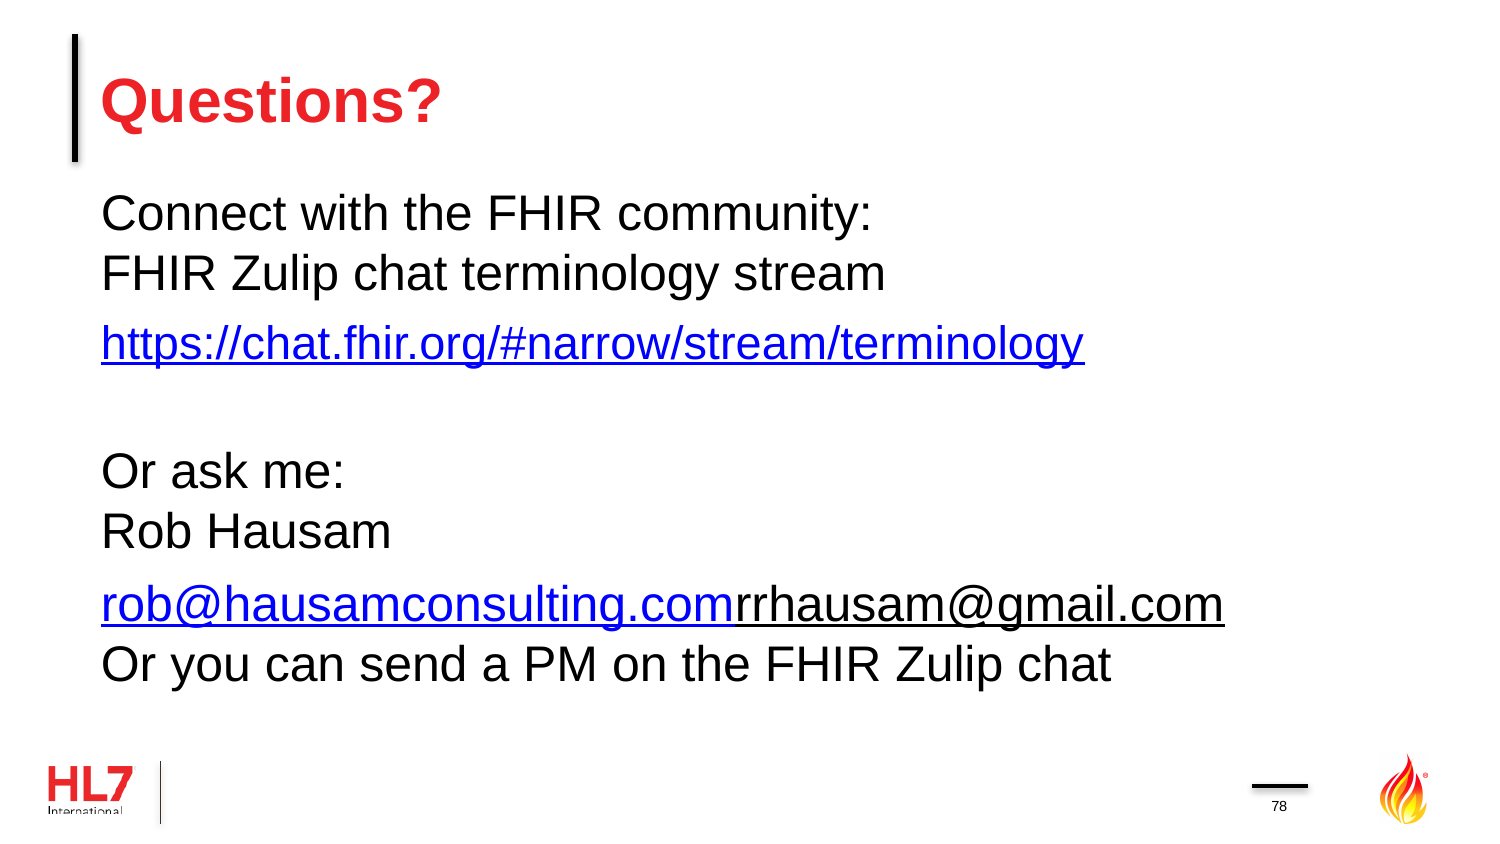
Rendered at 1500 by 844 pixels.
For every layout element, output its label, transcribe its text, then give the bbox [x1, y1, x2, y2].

picture [1380, 753, 1428, 824]
slide_number 78 [1257, 788, 1302, 815]
list Connect with the FHIR community: FHIR Zulip chat terminology stream https://chat.fhir.org/#narrow/stream/terminology Or ask me: Rob Hausam rob@hausamconsulting.com rrhausam@gmail.com Or you can send a PM on the FHIR Zulip chat [100, 180, 1451, 661]
title Questions? [100, 33, 1451, 163]
